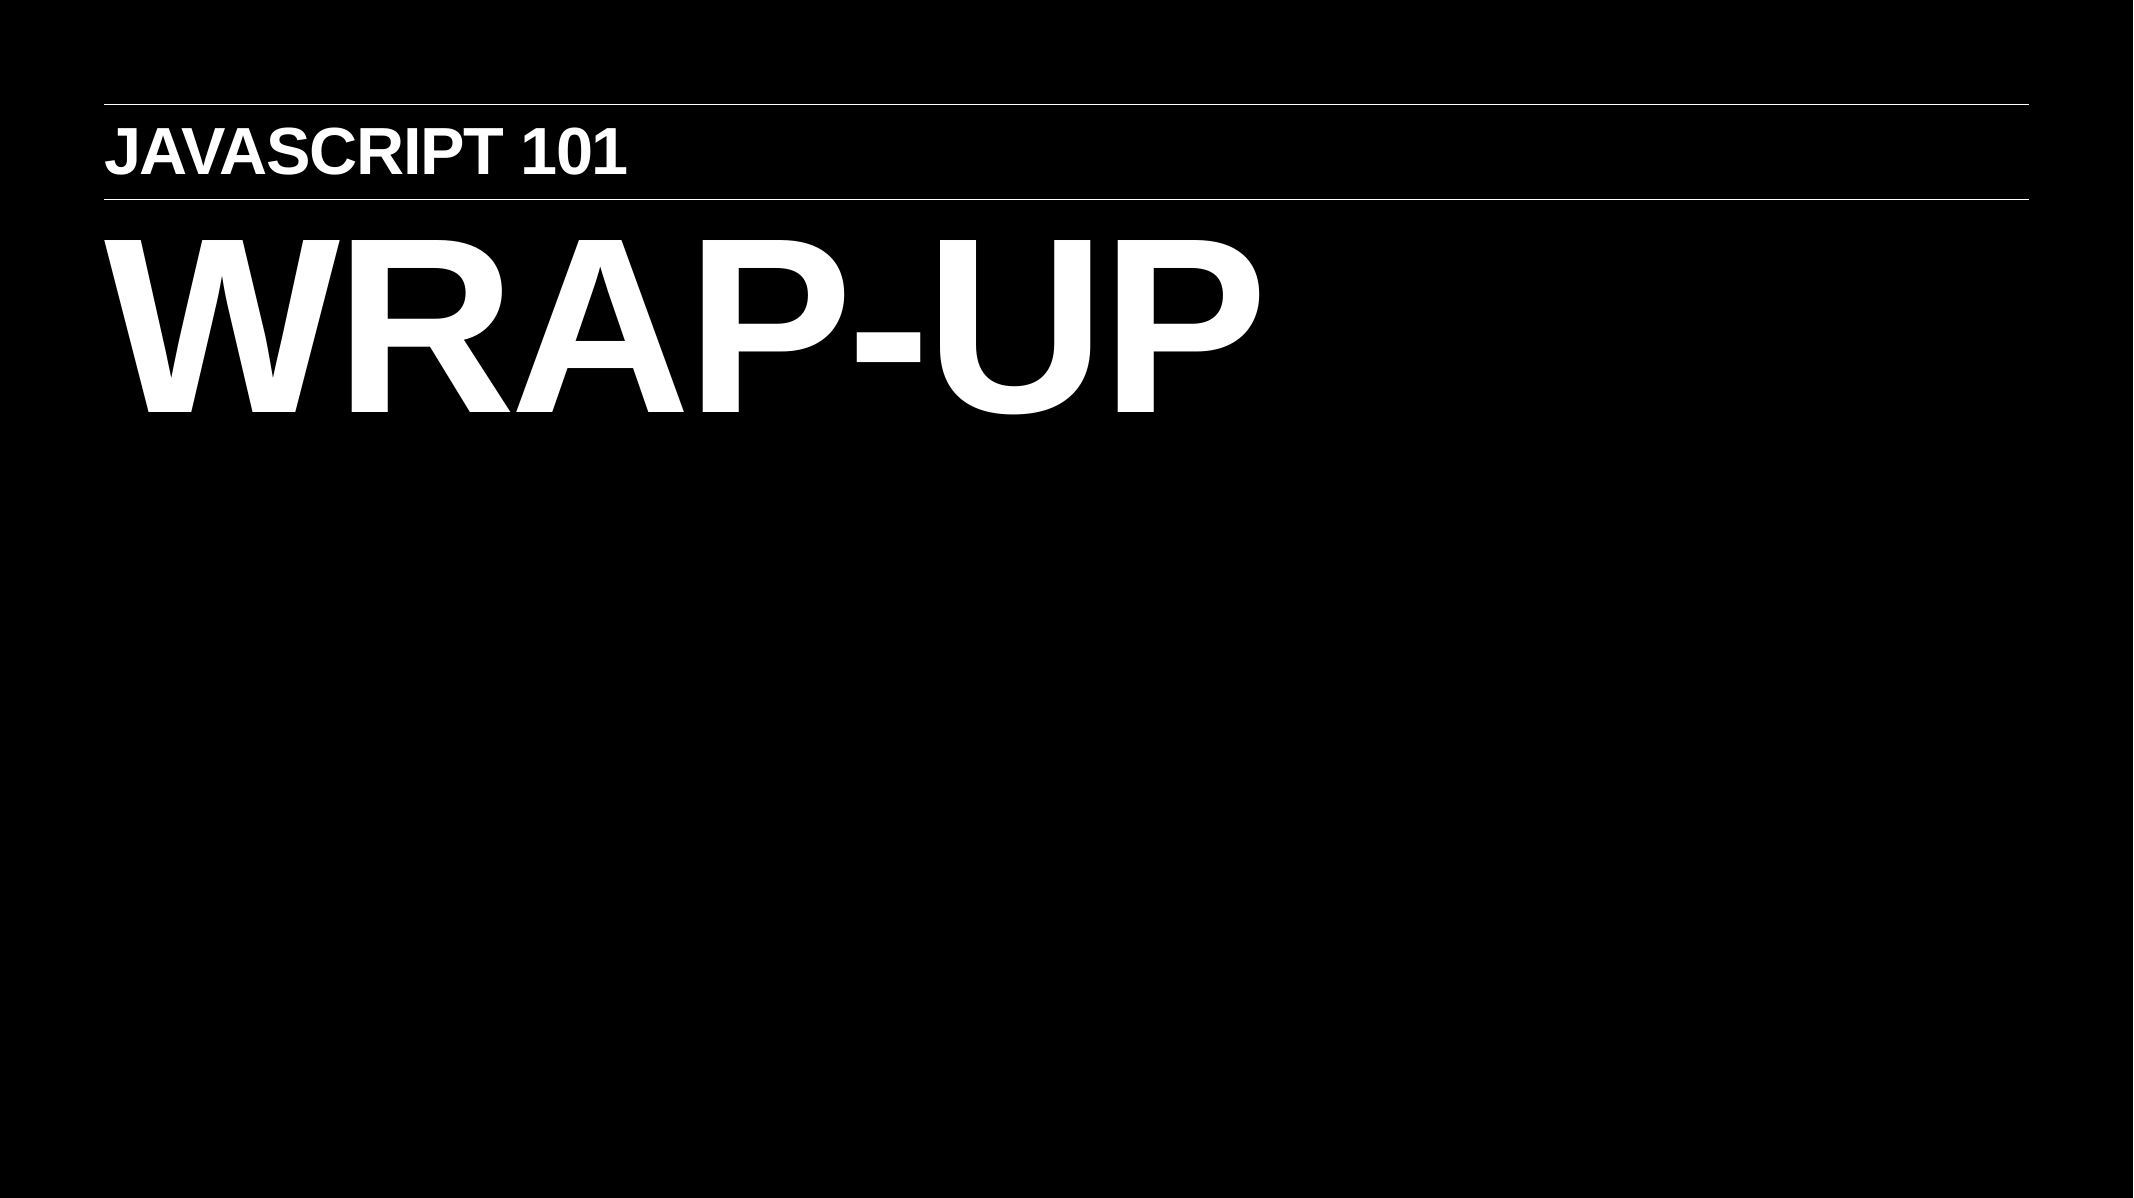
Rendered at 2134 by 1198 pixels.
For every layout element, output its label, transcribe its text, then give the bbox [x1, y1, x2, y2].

list wrap-up [103, 241, 2030, 482]
list JAVASCRIPT 101 [103, 120, 1772, 193]
